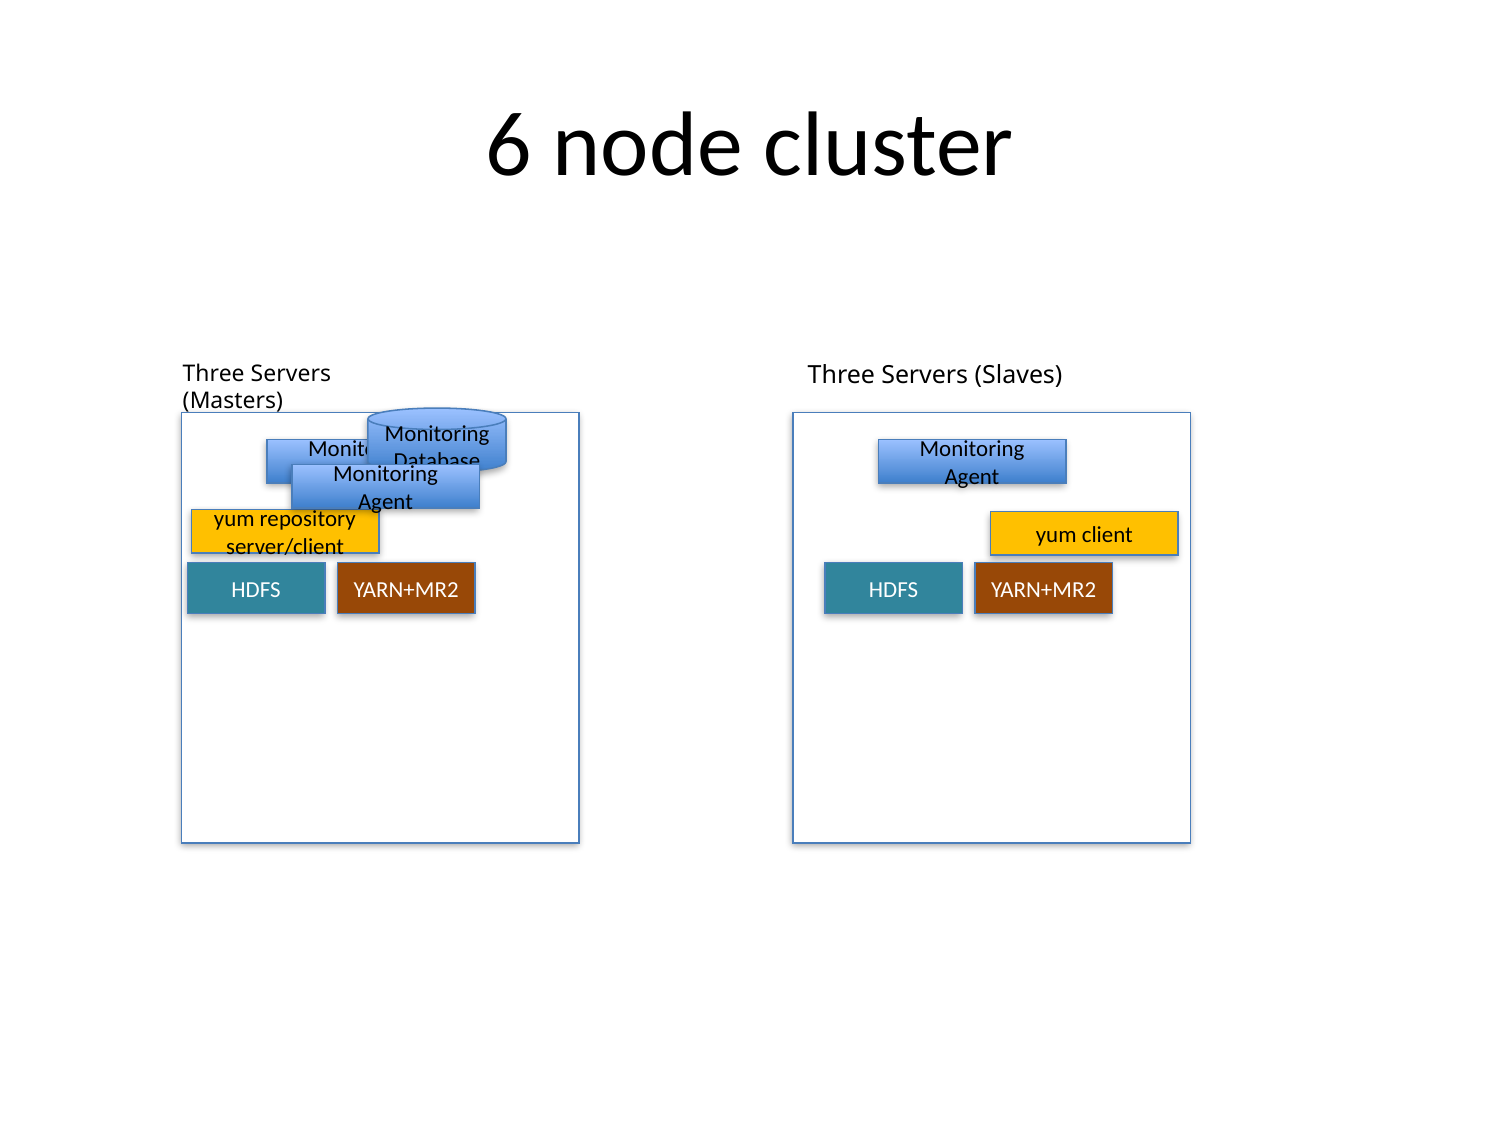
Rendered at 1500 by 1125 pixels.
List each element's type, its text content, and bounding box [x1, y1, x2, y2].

text_box YARN+MR2 [337, 562, 475, 614]
text_box [181, 412, 579, 843]
text_box Monitoring Database [367, 408, 506, 470]
text_box yum repository server/client [191, 509, 379, 554]
text_box HDFS [187, 562, 325, 614]
text_box Monitoring Agent [878, 439, 1066, 484]
text_box [792, 412, 1191, 843]
title 6 node cluster [75, 45, 1425, 233]
text_box Monitoring Server [266, 439, 362, 484]
text_box Three Servers (Slaves) [792, 350, 1085, 396]
text_box yum client [990, 511, 1179, 556]
text_box HDFS [824, 562, 963, 614]
text_box YARN+MR2 [974, 562, 1113, 614]
text_box Monitoring Agent [291, 464, 480, 508]
text_box Three Servers (Masters) [167, 350, 438, 421]
